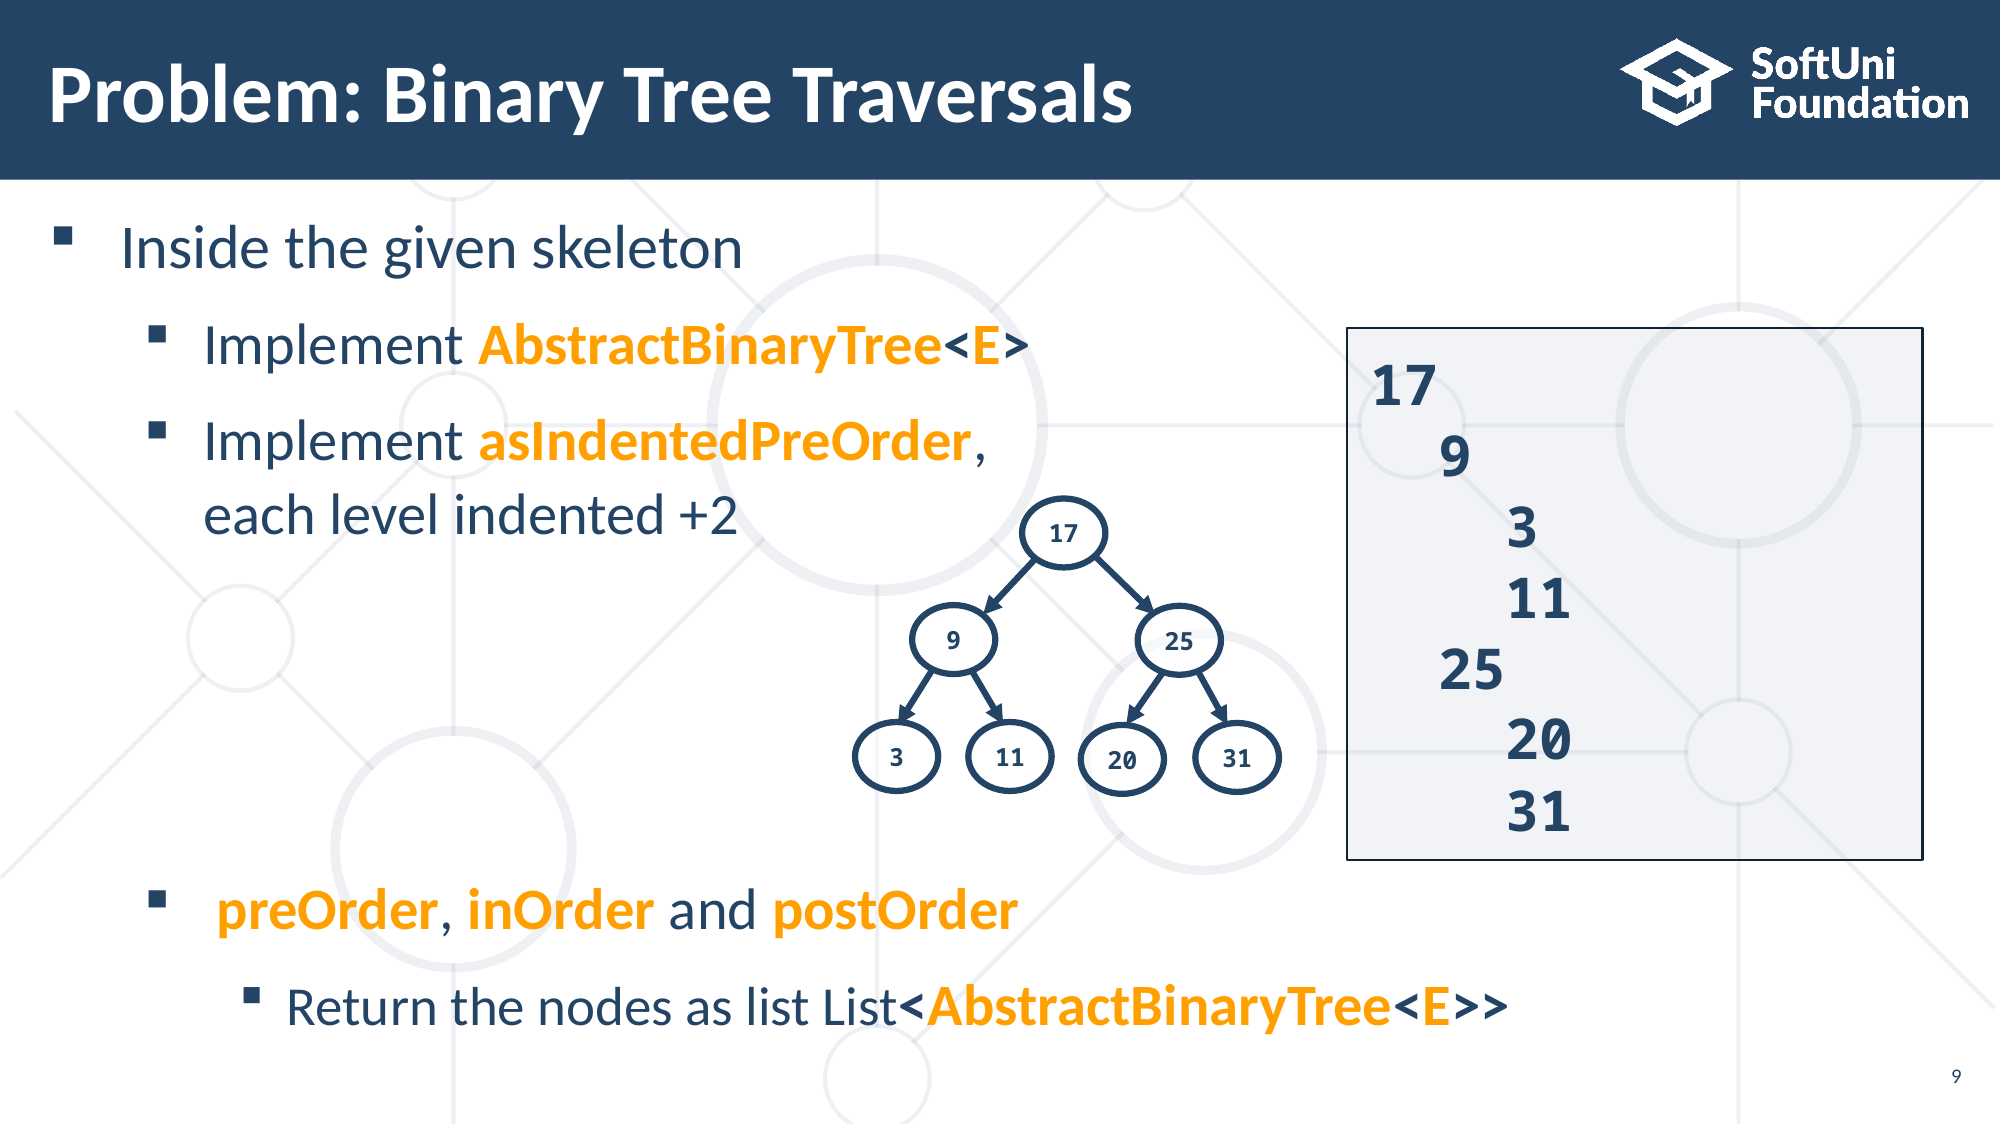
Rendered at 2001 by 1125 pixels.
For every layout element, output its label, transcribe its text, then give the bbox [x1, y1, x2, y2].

picture [1619, 38, 1968, 126]
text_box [769, 498, 1371, 882]
text_box 17 9 3 11 25 20 31 [1347, 328, 1923, 860]
list Inside the given skeleton Implement AbstractBinaryTree<E> Implement asIndentedPreOrder, each level indented +2 preOrder, inOrder and postOrder Return the nodes as list List<AbstractBinaryTree<E>> [31, 196, 1970, 1050]
title Problem: Binary Tree Traversals [31, 16, 1591, 162]
slide_number 9 [1897, 1049, 1968, 1101]
